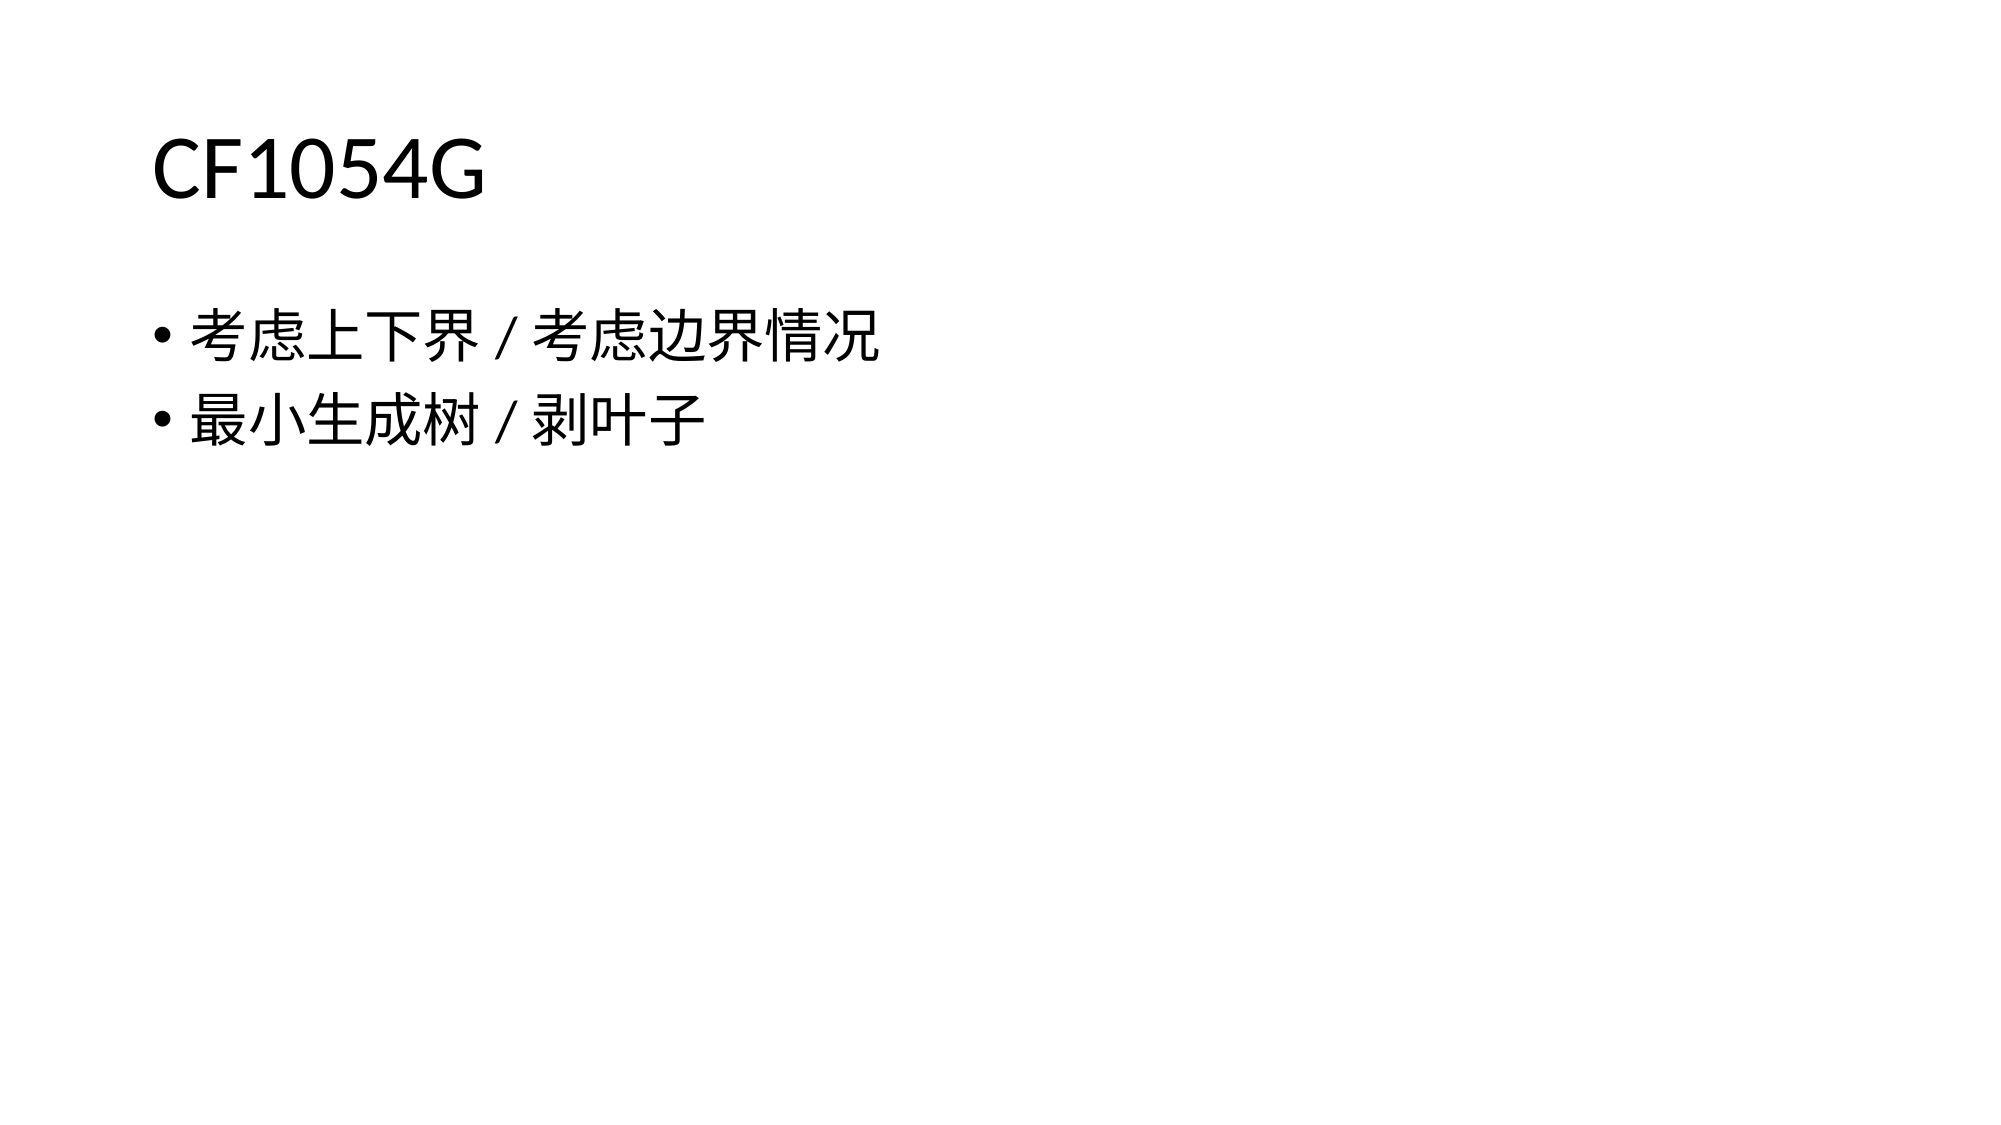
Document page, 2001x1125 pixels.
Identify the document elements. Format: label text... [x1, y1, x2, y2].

list 考虑上下界/考虑边界情况 最小生成树/剥叶子 [137, 299, 1863, 1014]
title CF1054G [137, 59, 1863, 278]
